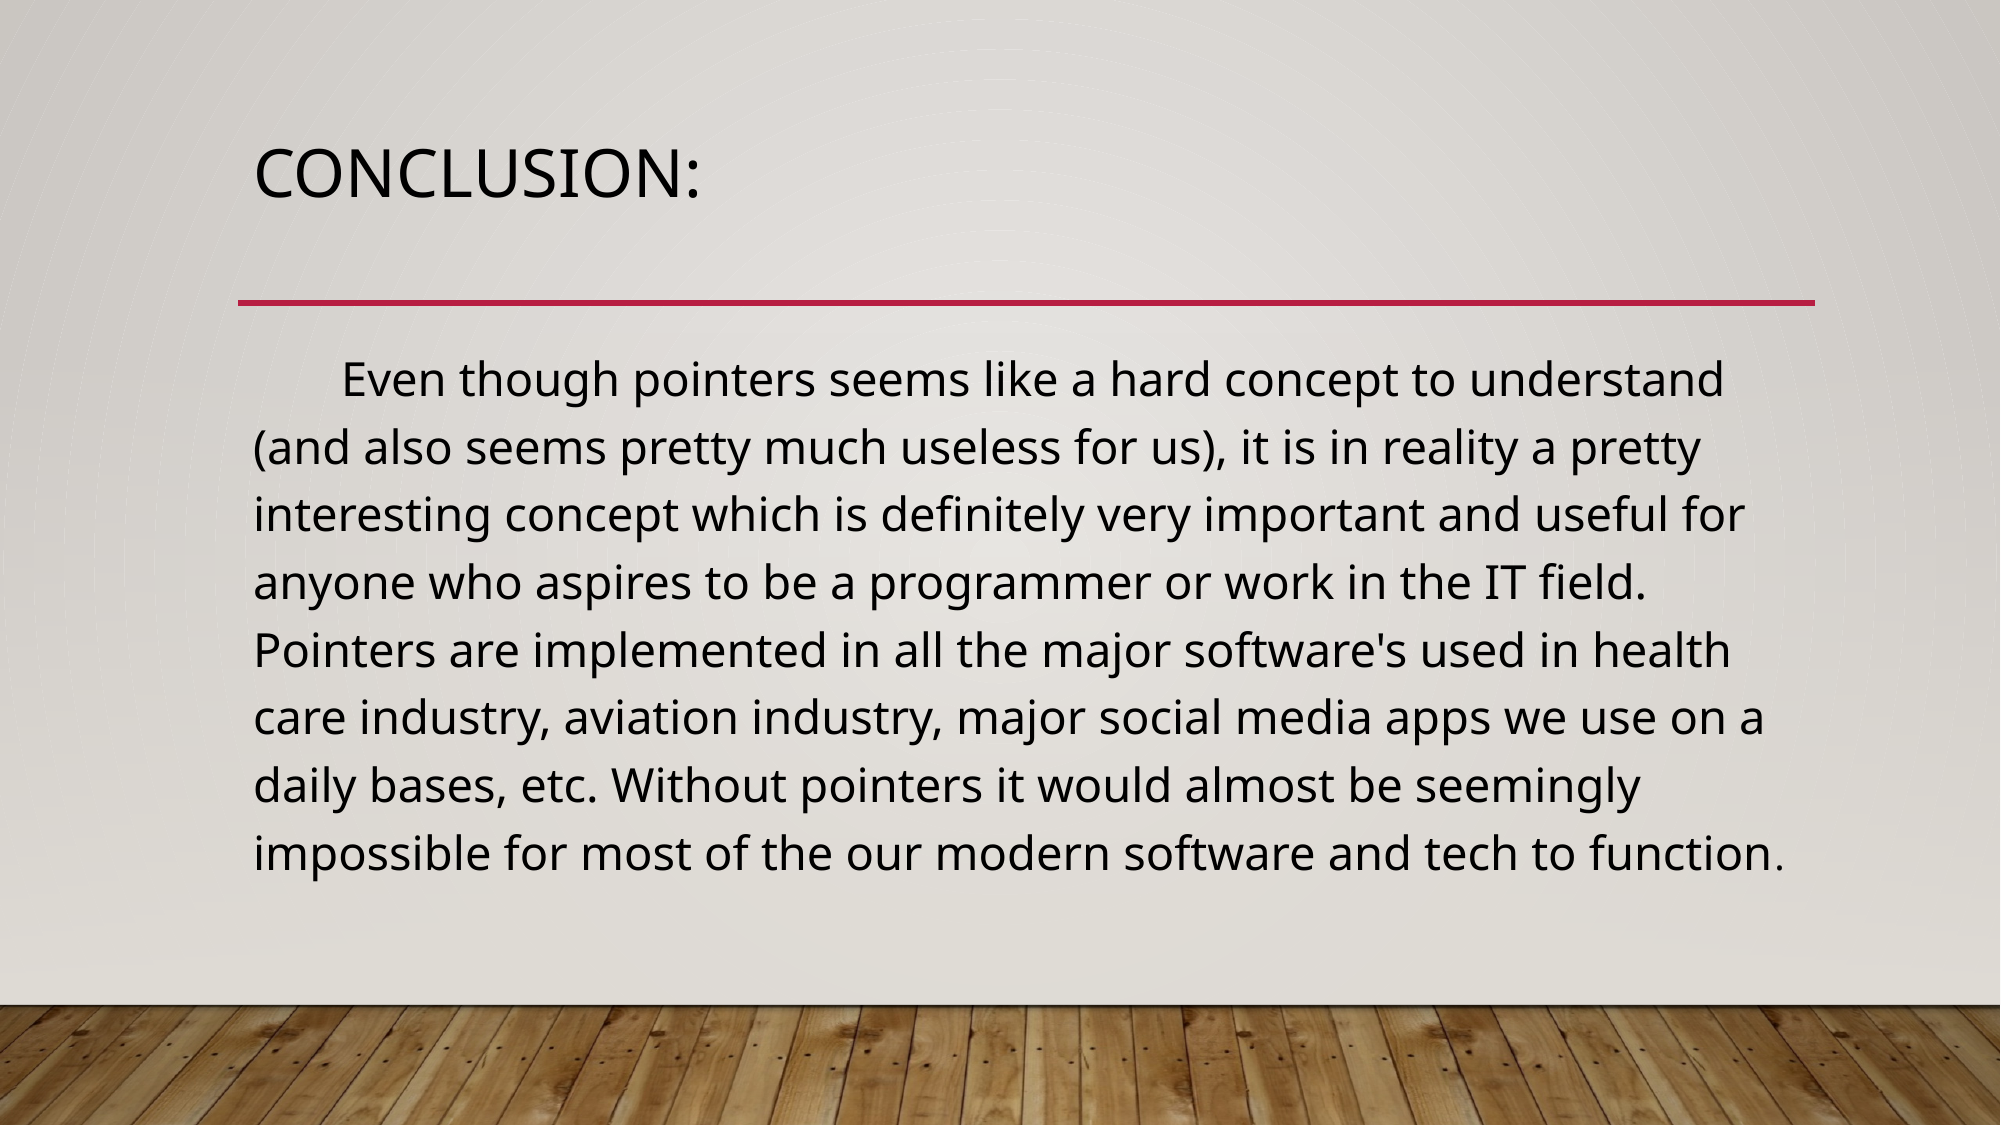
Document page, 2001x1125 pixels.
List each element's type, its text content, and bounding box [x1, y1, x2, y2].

list Even though pointers seems like a hard concept to understand (and also seems pretty much useless for us), it is in reality a pretty interesting concept which is definitely very important and useful for anyone who aspires to be a programmer or work in the IT field. Pointers are implemented in all the major software's used in health care industry, aviation industry, major social media apps we use on a daily bases, etc. Without pointers it would almost be seemingly impossible for most of the our modern software and tech to function. [238, 330, 1814, 897]
picture [0, 1005, 2000, 1125]
title Conclusion: [238, 131, 1814, 305]
